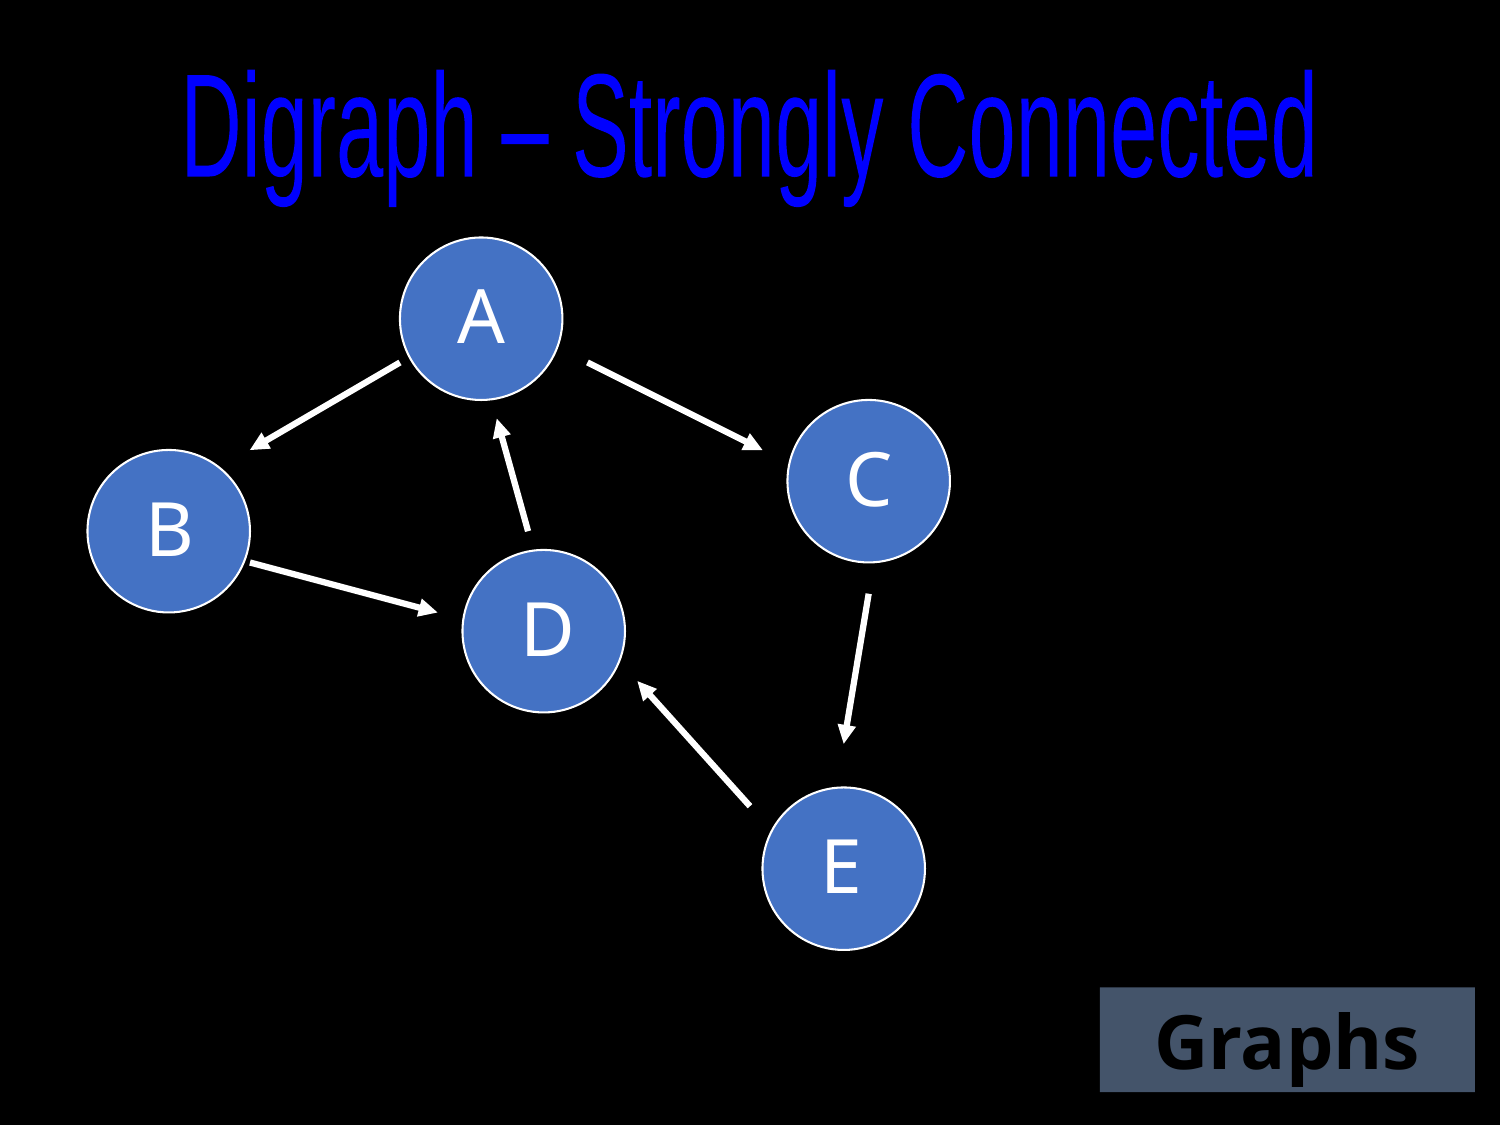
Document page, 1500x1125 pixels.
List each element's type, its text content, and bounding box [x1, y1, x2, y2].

text_box C [787, 399, 950, 563]
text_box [496, 418, 529, 532]
text_box B [87, 449, 250, 613]
text_box E [762, 787, 925, 950]
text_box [587, 362, 763, 450]
text_box D [462, 549, 625, 713]
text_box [637, 681, 750, 807]
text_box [249, 562, 438, 613]
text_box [249, 362, 400, 450]
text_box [843, 593, 869, 744]
text_box A [399, 237, 563, 400]
